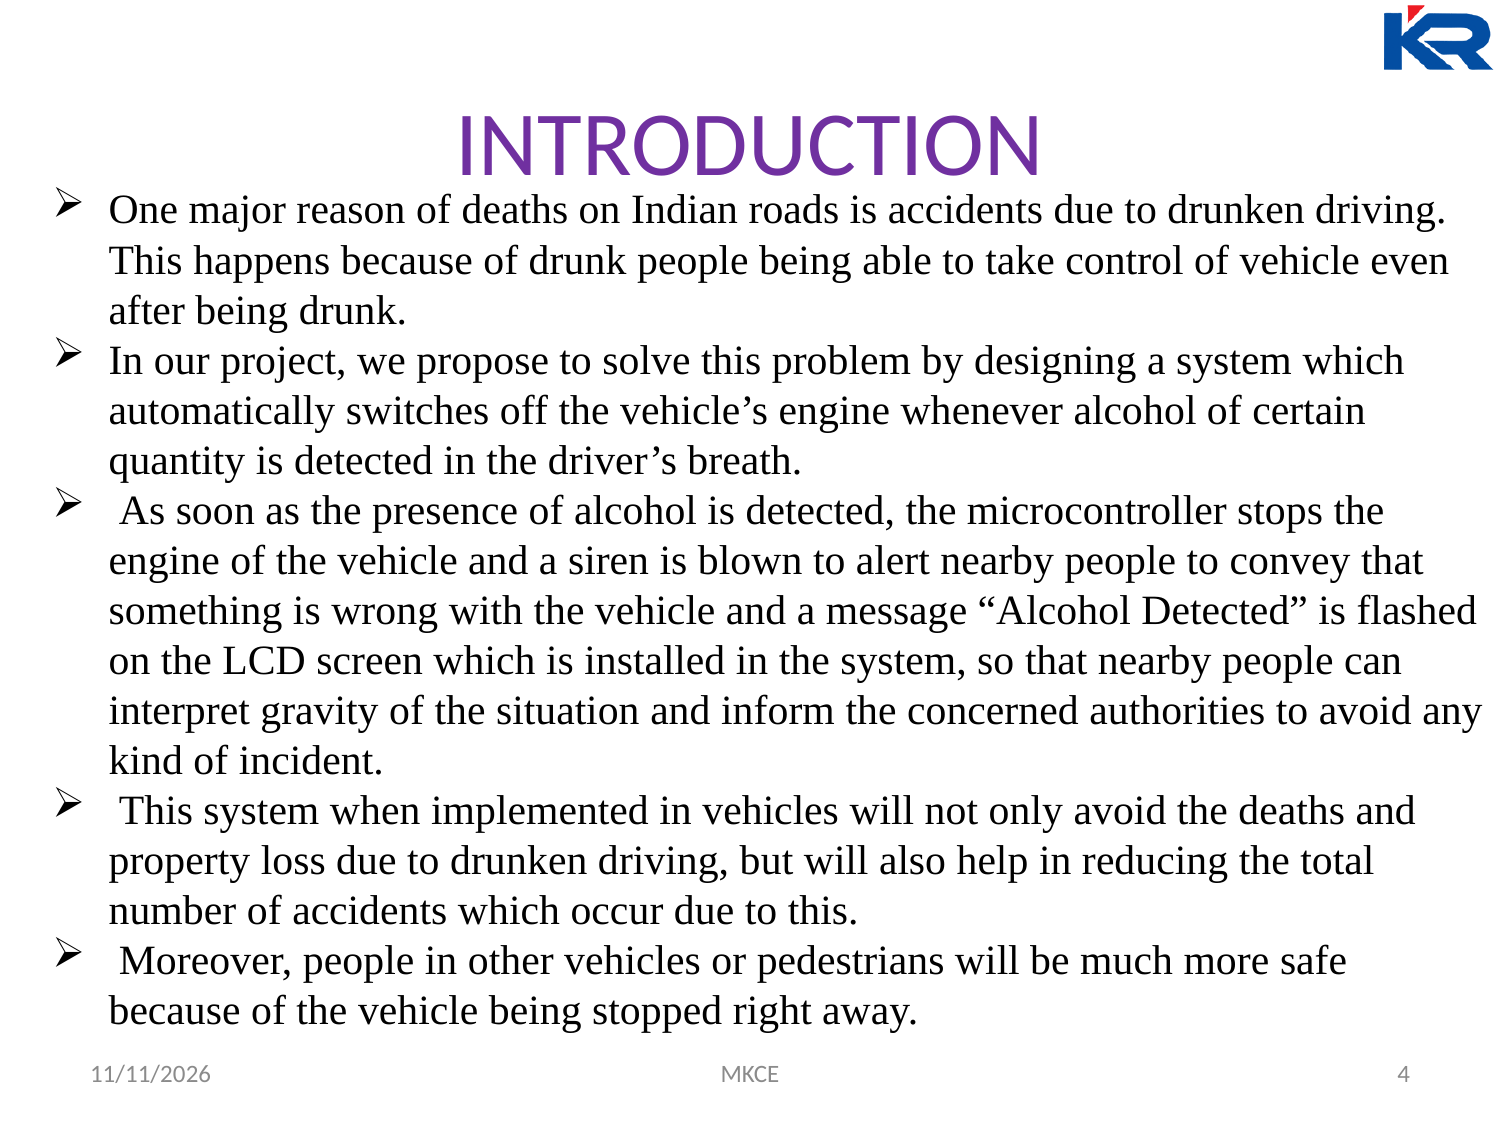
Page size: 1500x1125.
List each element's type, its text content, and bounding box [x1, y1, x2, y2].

slide_number 07-Mar-23 [75, 1042, 425, 1103]
footer MKCE [512, 1042, 988, 1103]
title INTRODUCTION [75, 45, 1425, 174]
slide_number 4 [1074, 1042, 1425, 1103]
text_box One major reason of deaths on Indian roads is accidents due to drunken driving. This happens because of drunk people being able to take control of vehicle even after being drunk. In our project, we propose to solve this problem by designing a system which automatically switches off the vehicle’s engine whenever alcohol of certain quantity is detected in the driver’s breath. As soon as the presence of alcohol is detected, the microcontroller stops the engine of the vehicle and a siren is blown to alert nearby people to convey that something is wrong with the vehicle and a message “Alcohol Detected” is flashed on the LCD screen which is installed in the system, so that nearby people can interpret gravity of the situation and inform the concerned authorities to avoid any kind of incident. This system when implemented in vehicles will not only avoid the deaths and property loss due to drunken driving, but will also help in reducing the total number of accidents which occur due to this. Moreover, people in other vehicles or pedestrians will be much more safe because of the vehicle being stopped right away. [37, 174, 1500, 1041]
picture [1377, 0, 1499, 76]
